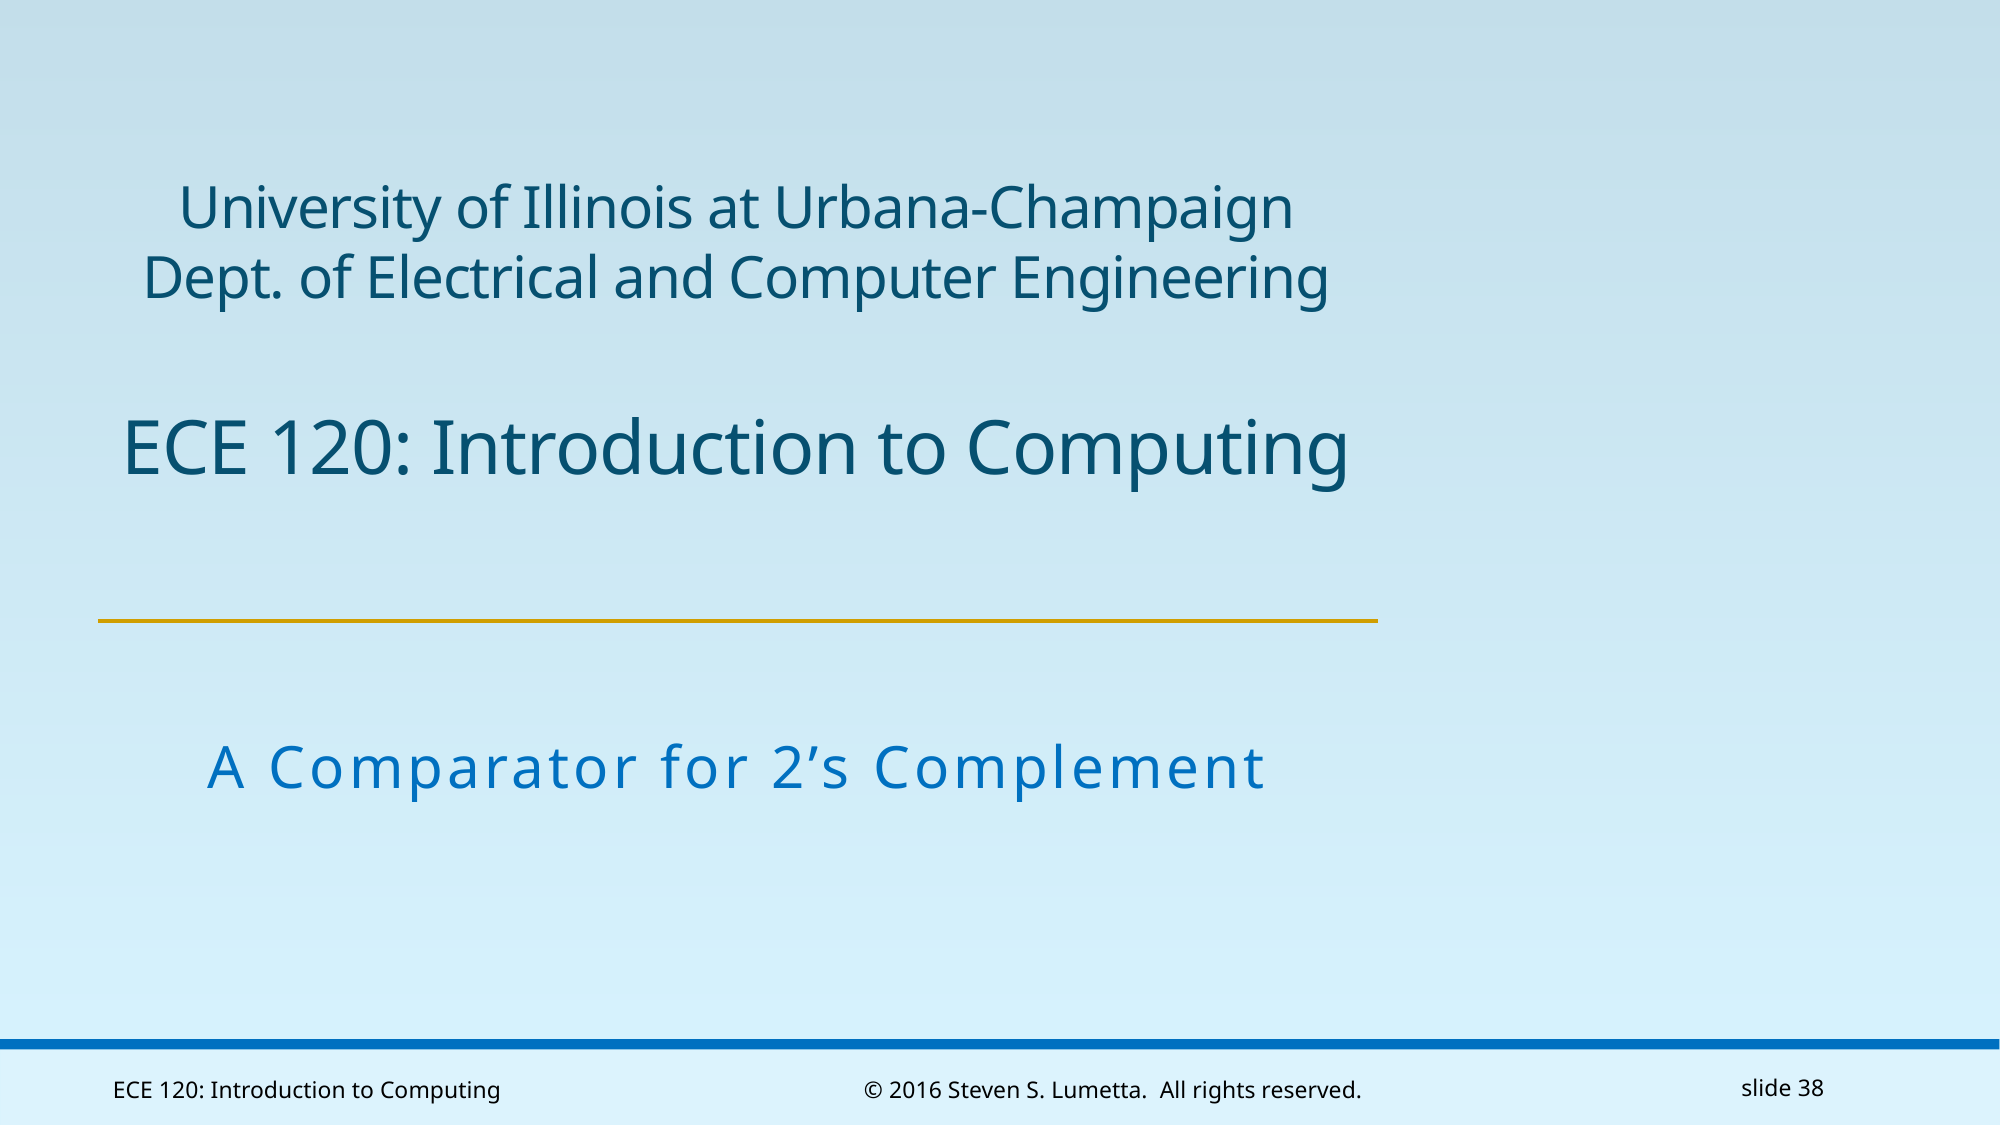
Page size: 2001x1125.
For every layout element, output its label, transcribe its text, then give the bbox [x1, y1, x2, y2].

slide_number ECE 120: Introduction to Computing [97, 1059, 586, 1120]
footer © 2016 Steven S. Lumetta. All rights reserved. [604, 1059, 1378, 1120]
subtitle A Comparator for 2’s Complement [97, 730, 1377, 1009]
title University of Illinois at Urbana-Champaign Dept. of Electrical and Computer Engineering ECE 120: Introduction to Computing [97, 88, 1377, 498]
slide_number slide 38 [1624, 1059, 1840, 1120]
